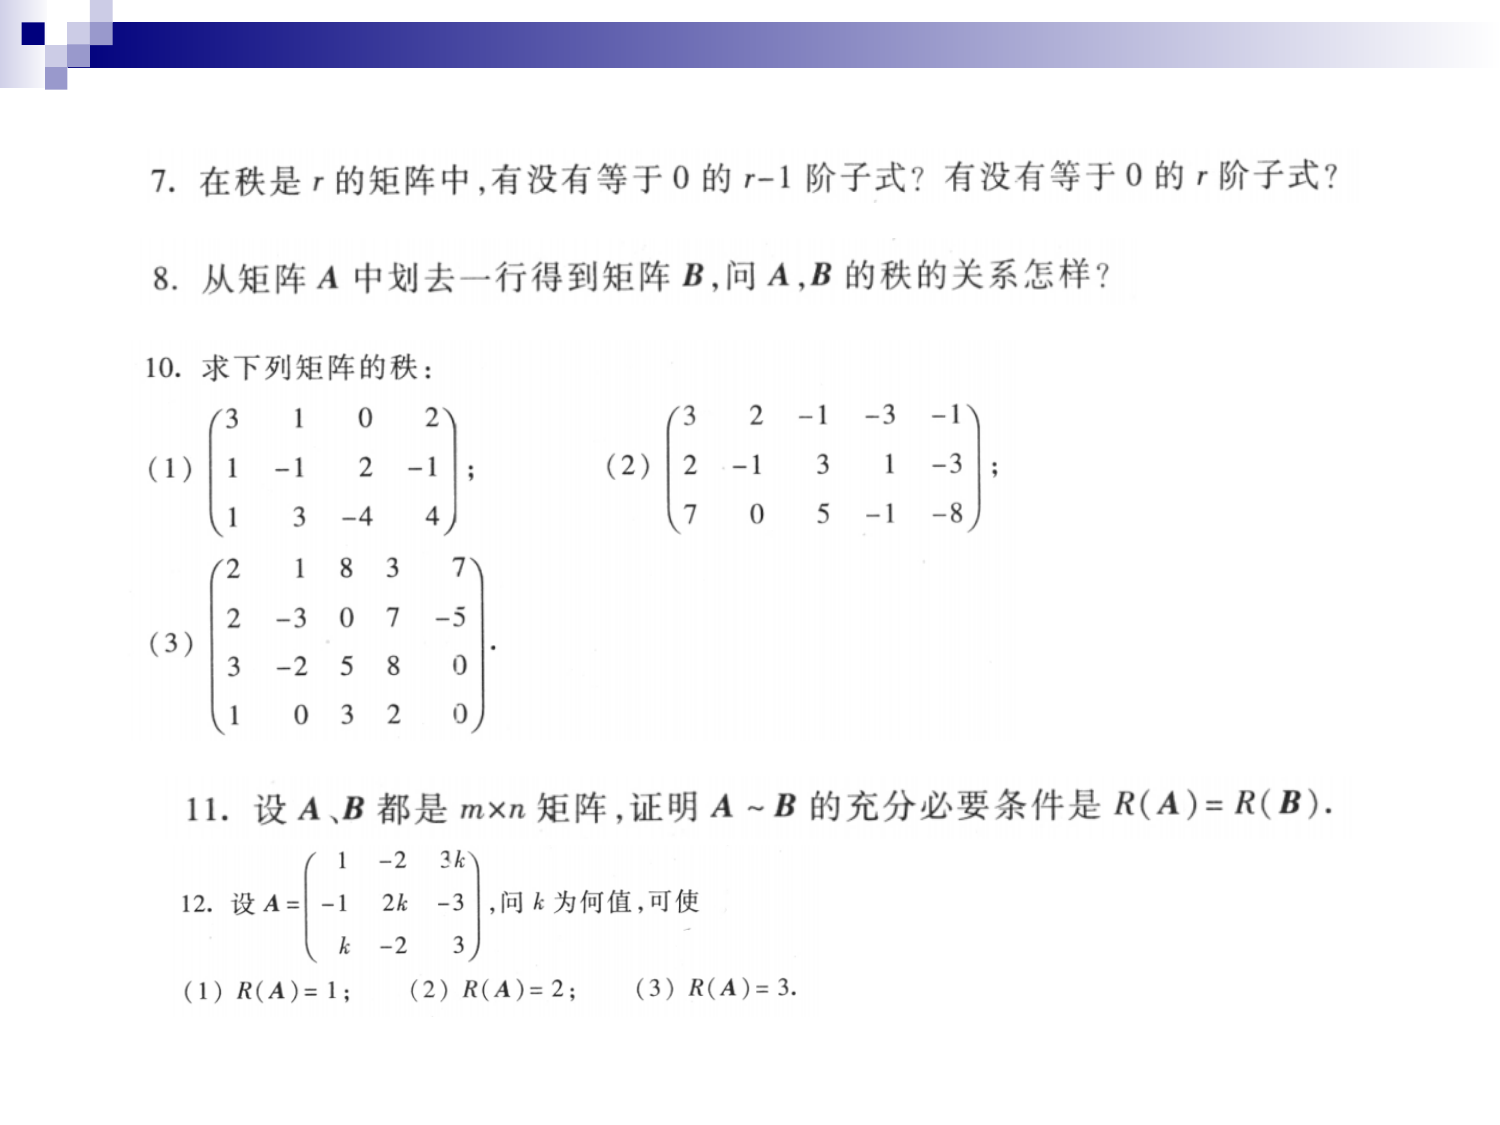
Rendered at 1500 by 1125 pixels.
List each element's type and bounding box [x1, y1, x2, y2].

picture [140, 238, 1137, 305]
picture [140, 148, 1360, 203]
picture [123, 339, 1017, 741]
picture [159, 776, 1355, 839]
picture [170, 845, 824, 1018]
